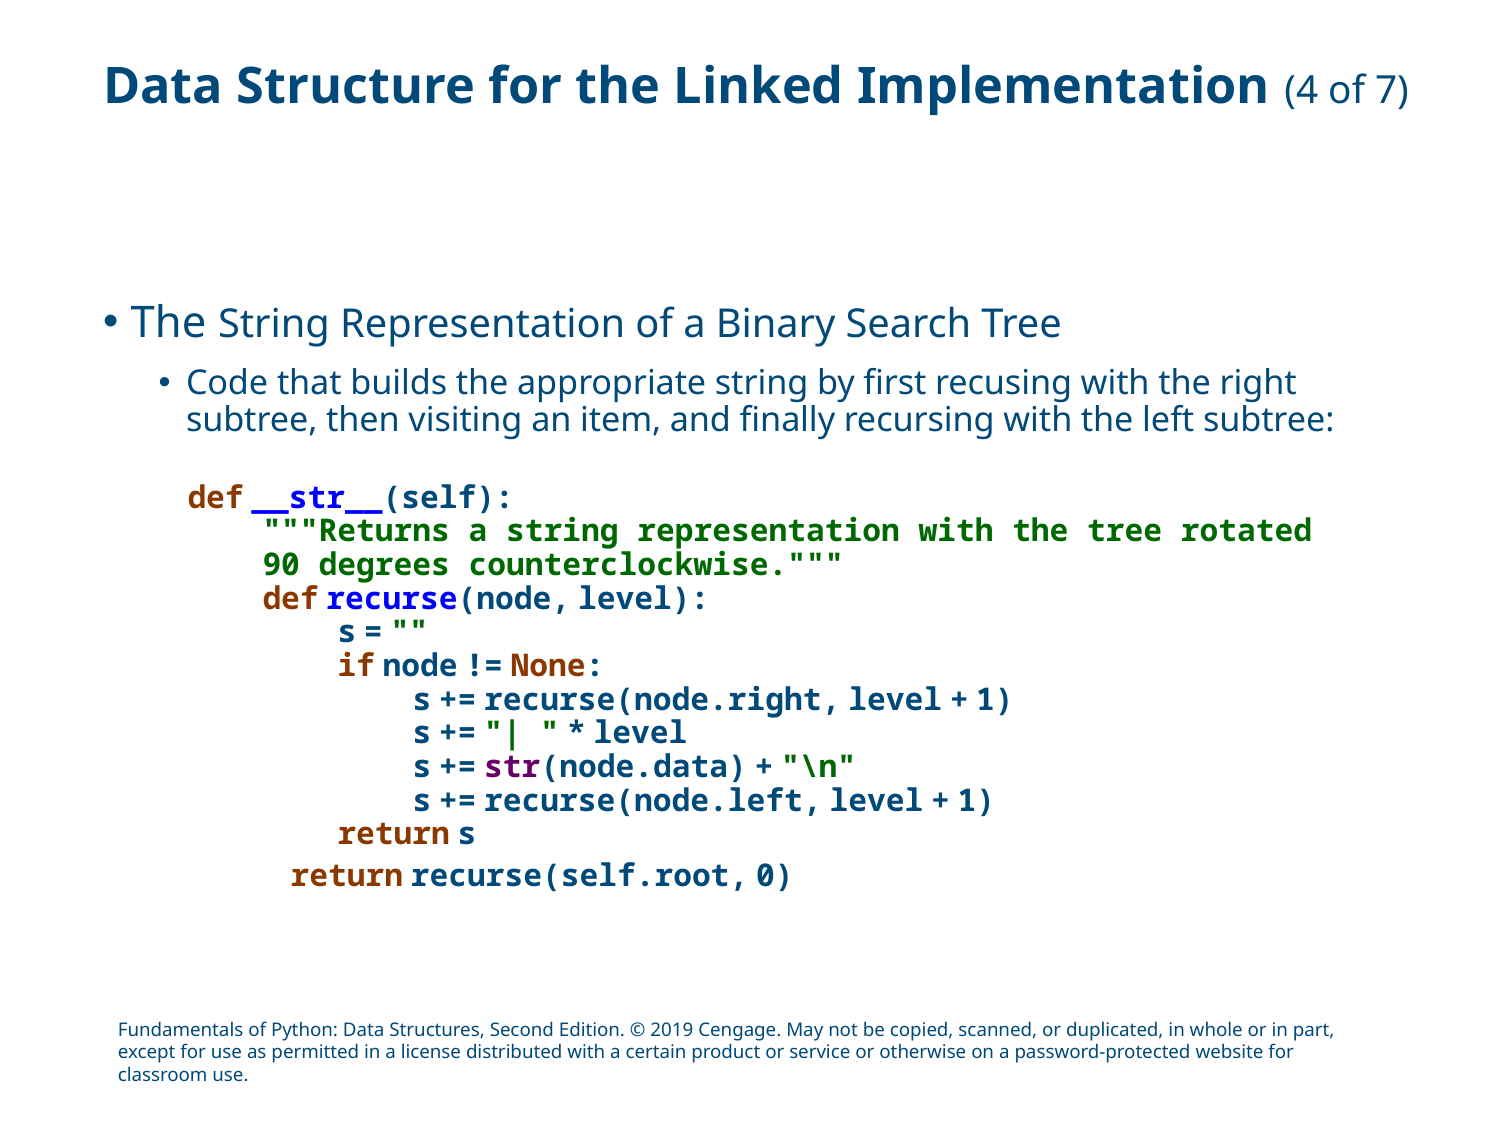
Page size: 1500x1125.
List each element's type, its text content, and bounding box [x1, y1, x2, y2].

footer Fundamentals of Python: Data Structures, Second Edition. © 2019 Cengage. May not be copied, scanned, or duplicated, in whole or in part, except for use as permitted in a license distributed with a certain product or service or otherwise on a password-protected website for classroom use. [103, 1009, 1397, 1070]
list The String Representation of a Binary Search Tree Code that builds the appropriate string by first recusing with the right subtree, then visiting an item, and finally recursing with the left subtree: [103, 299, 1397, 463]
title Data Structure for the Linked Implementation (4 of 7) [103, 59, 1413, 150]
list def __str__(self): """Returns a string representation with the tree rotated 90 degrees counterclockwise.""" def recurse(node, level): s = "" if node != None: s += recurse(node.right, level + 1) s += "| " * level s += str(node.data) + "\n" s += recurse(node.left, level + 1) return s return recurse(self.root, 0) [103, 481, 1363, 942]
